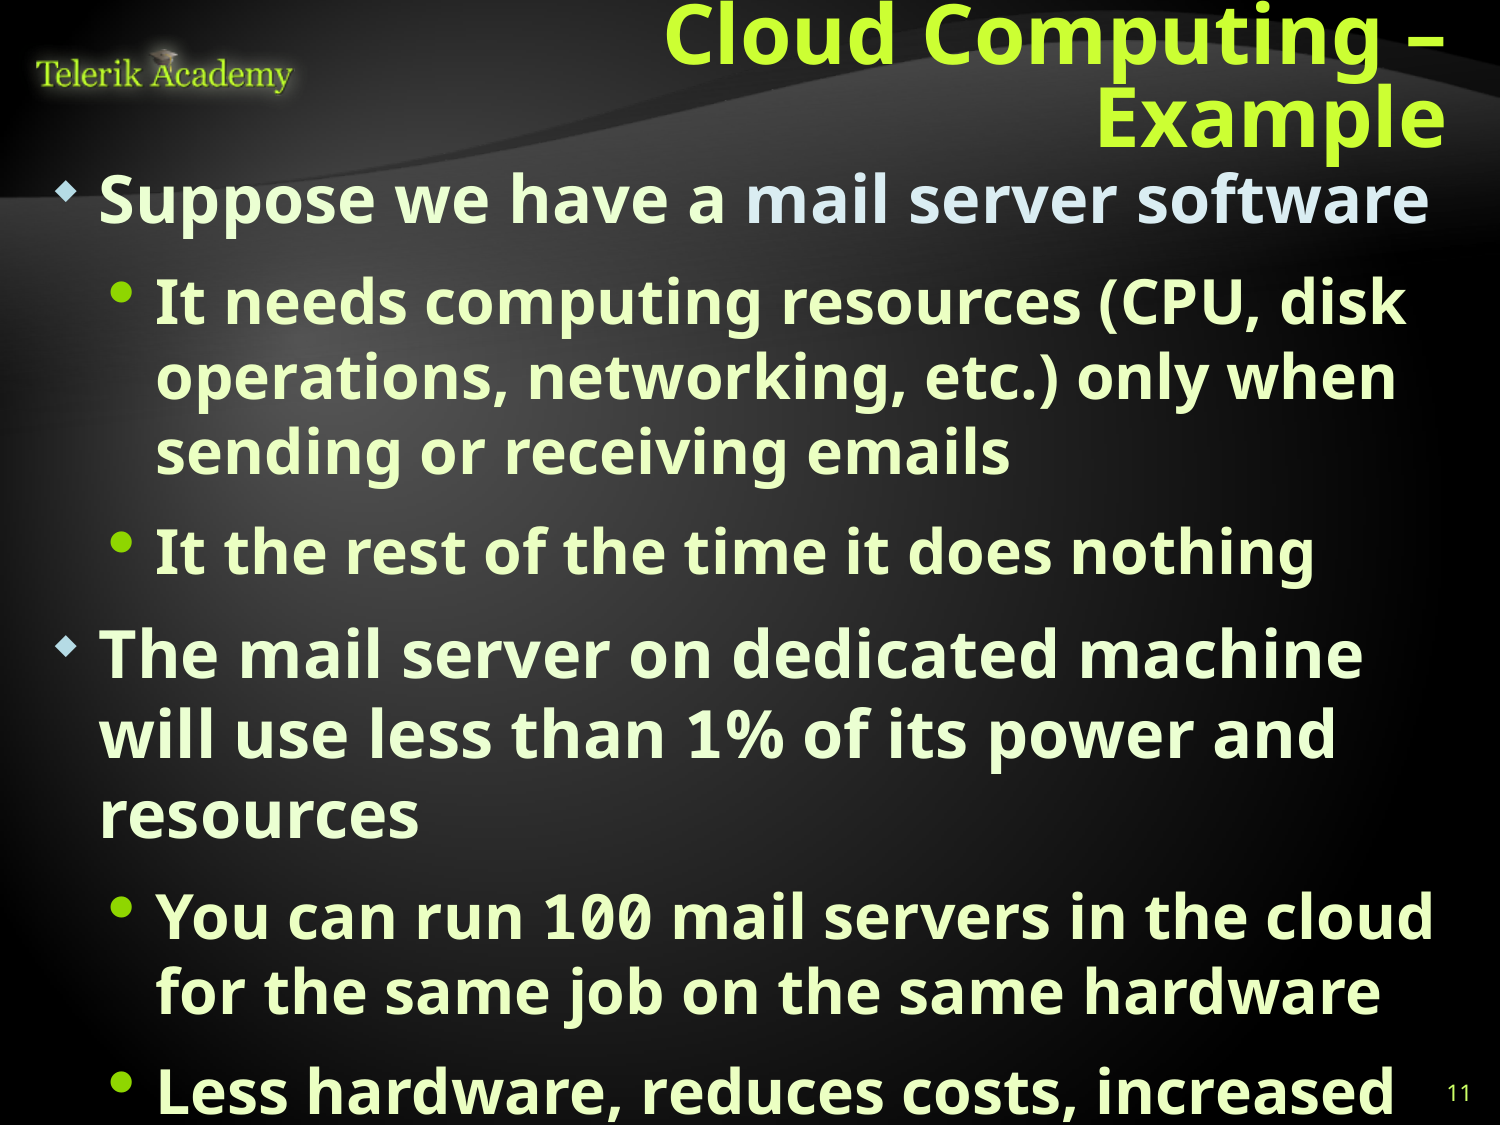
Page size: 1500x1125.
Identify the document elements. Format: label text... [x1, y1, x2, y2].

picture [0, 0, 1500, 1125]
slide_number 11 [1412, 1074, 1488, 1113]
title Cloud Computing – Example [300, 12, 1463, 149]
list Suppose we have a mail server software It needs computing resources (CPU, disk operations, networking, etc.) only when sending or receiving emails It the rest of the time it does nothing The mail server on dedicated machine will use less than 1% of its power and resources You can run 100 mail servers in the cloud for the same job on the same hardware Less hardware, reduces costs, increased quality [37, 149, 1463, 1100]
